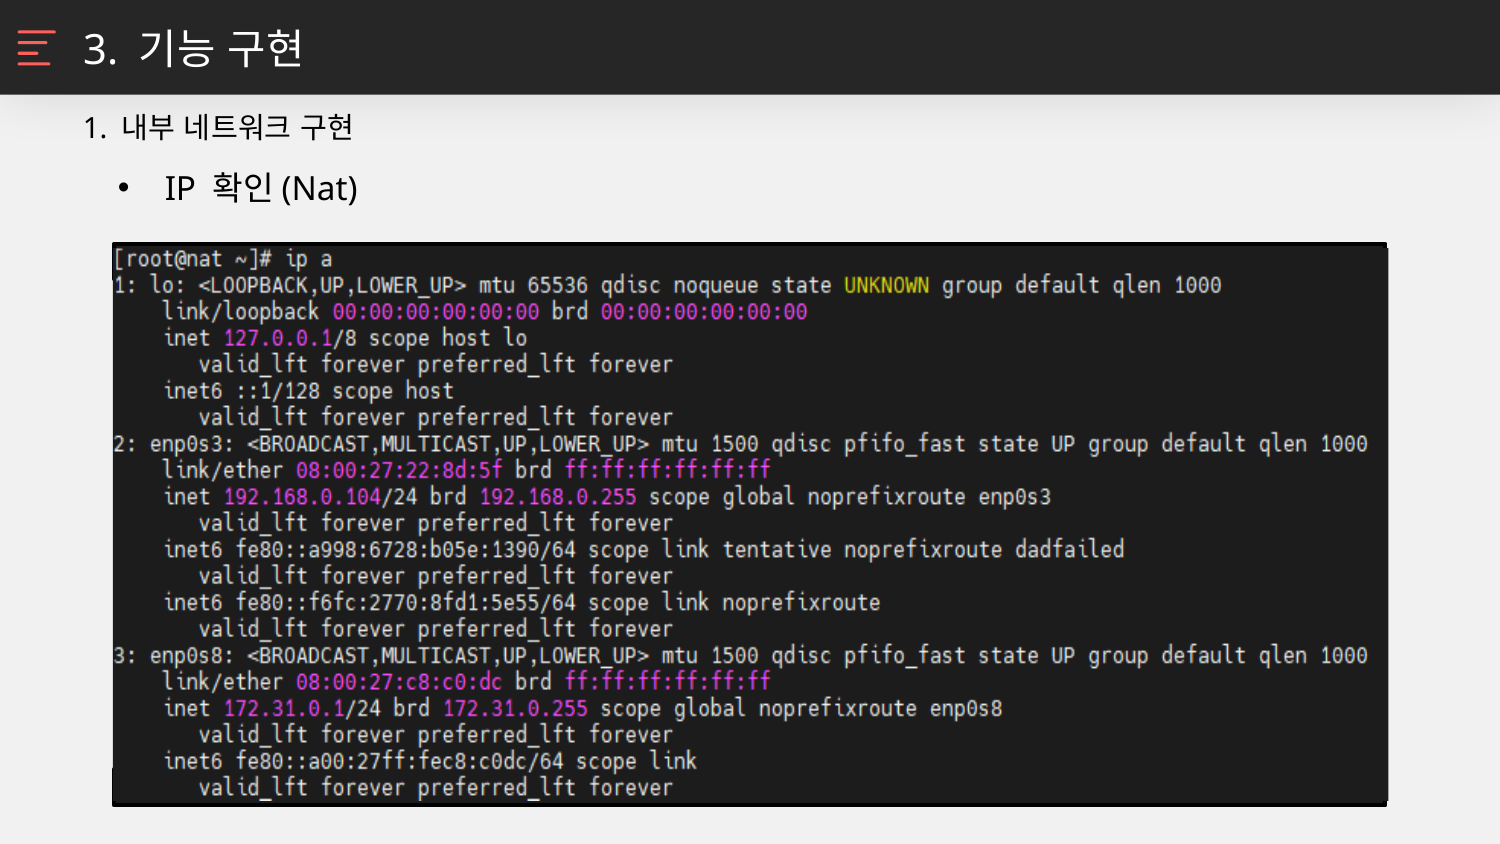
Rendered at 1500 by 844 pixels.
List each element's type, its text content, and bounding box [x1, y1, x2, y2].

text_box IP 확인(Nat) [103, 160, 1397, 215]
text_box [112, 243, 1389, 806]
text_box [17, 15, 716, 84]
text_box 1. 내부 네트워크 구현 [68, 102, 662, 152]
text_box [0, 0, 1500, 97]
